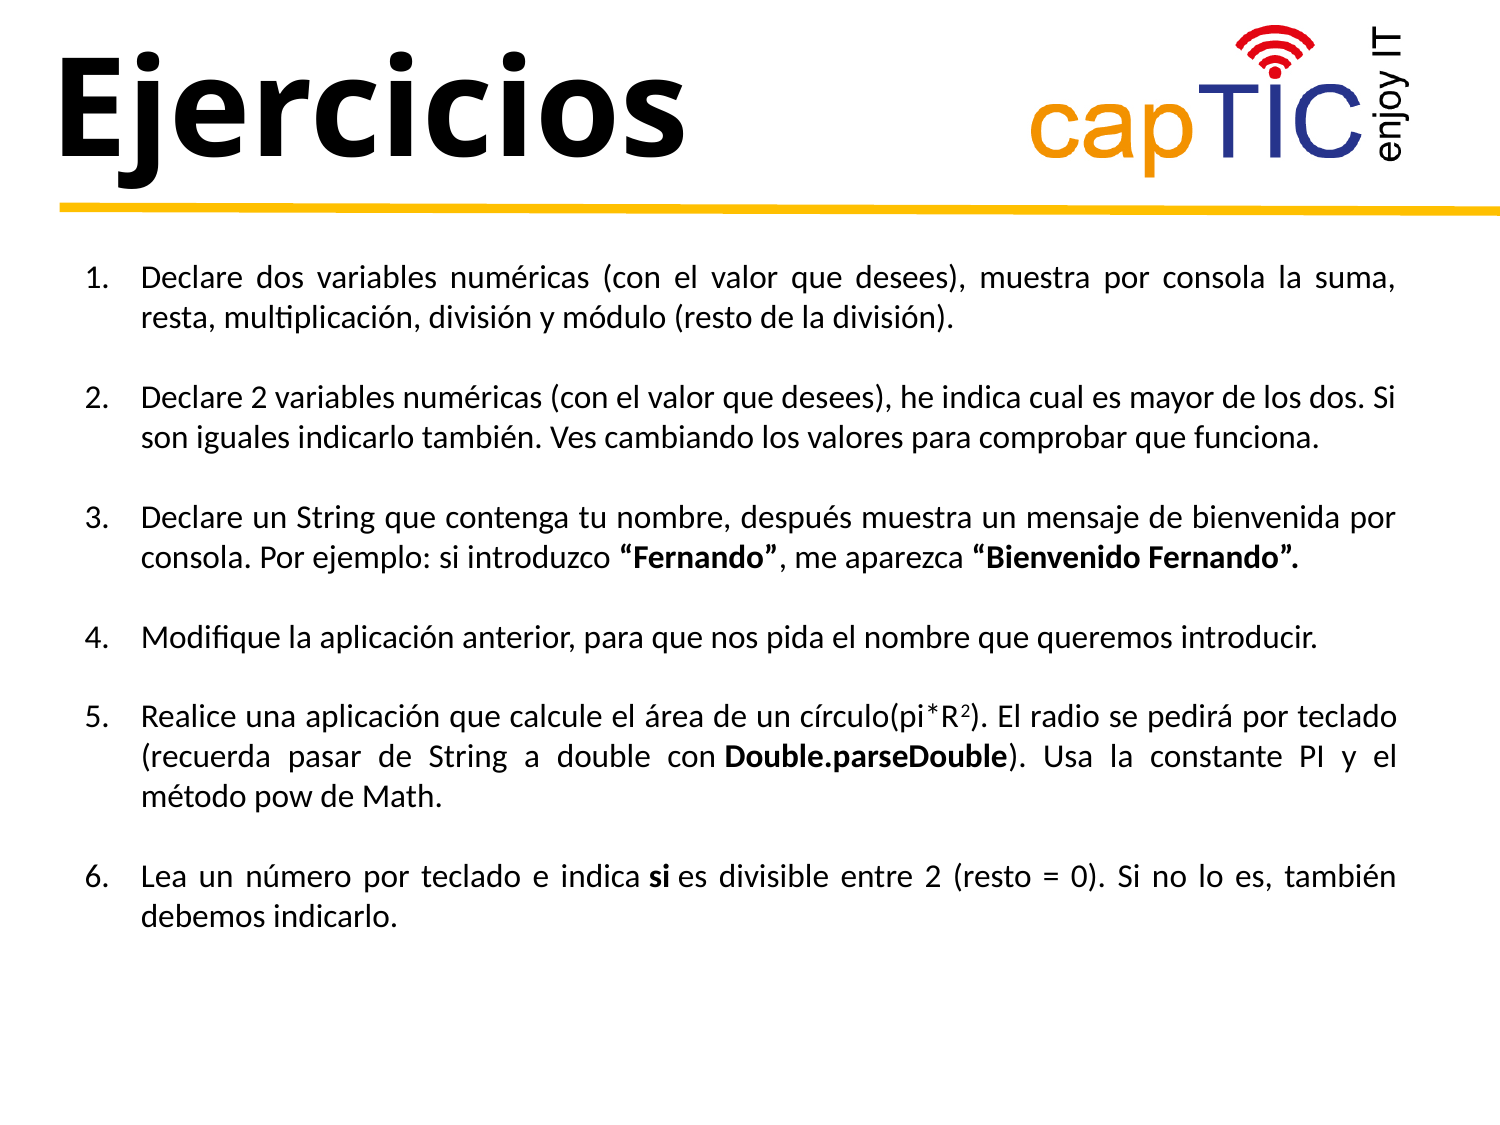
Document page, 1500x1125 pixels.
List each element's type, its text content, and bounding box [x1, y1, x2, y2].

text_box Declare dos variables numéricas (con el valor que desees), muestra por consola la suma, resta, multiplicación, división y módulo (resto de la división). Declare 2 variables numéricas (con el valor que desees), he indica cual es mayor de los dos. Si son iguales indicarlo también. Ves cambiando los valores para comprobar que funciona. Declare un String que contenga tu nombre, después muestra un mensaje de bienvenida por consola. Por ejemplo: si introduzco “Fernando”, me aparezca “Bienvenido Fernando”. Modifique la aplicación anterior, para que nos pida el nombre que queremos introducir. Realice una aplicación que calcule el área de un círculo(pi*R2). El radio se pedirá por teclado (recuerda pasar de String a double con Double.parseDouble). Usa la constante PI y el método pow de Math. Lea un número por teclado e indica si es divisible entre 2 (resto = 0). Si no lo es, también debemos indicarlo. [69, 248, 1413, 942]
title Ejercicios [35, 46, 1027, 177]
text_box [59, 207, 1500, 212]
picture [1027, 25, 1413, 191]
